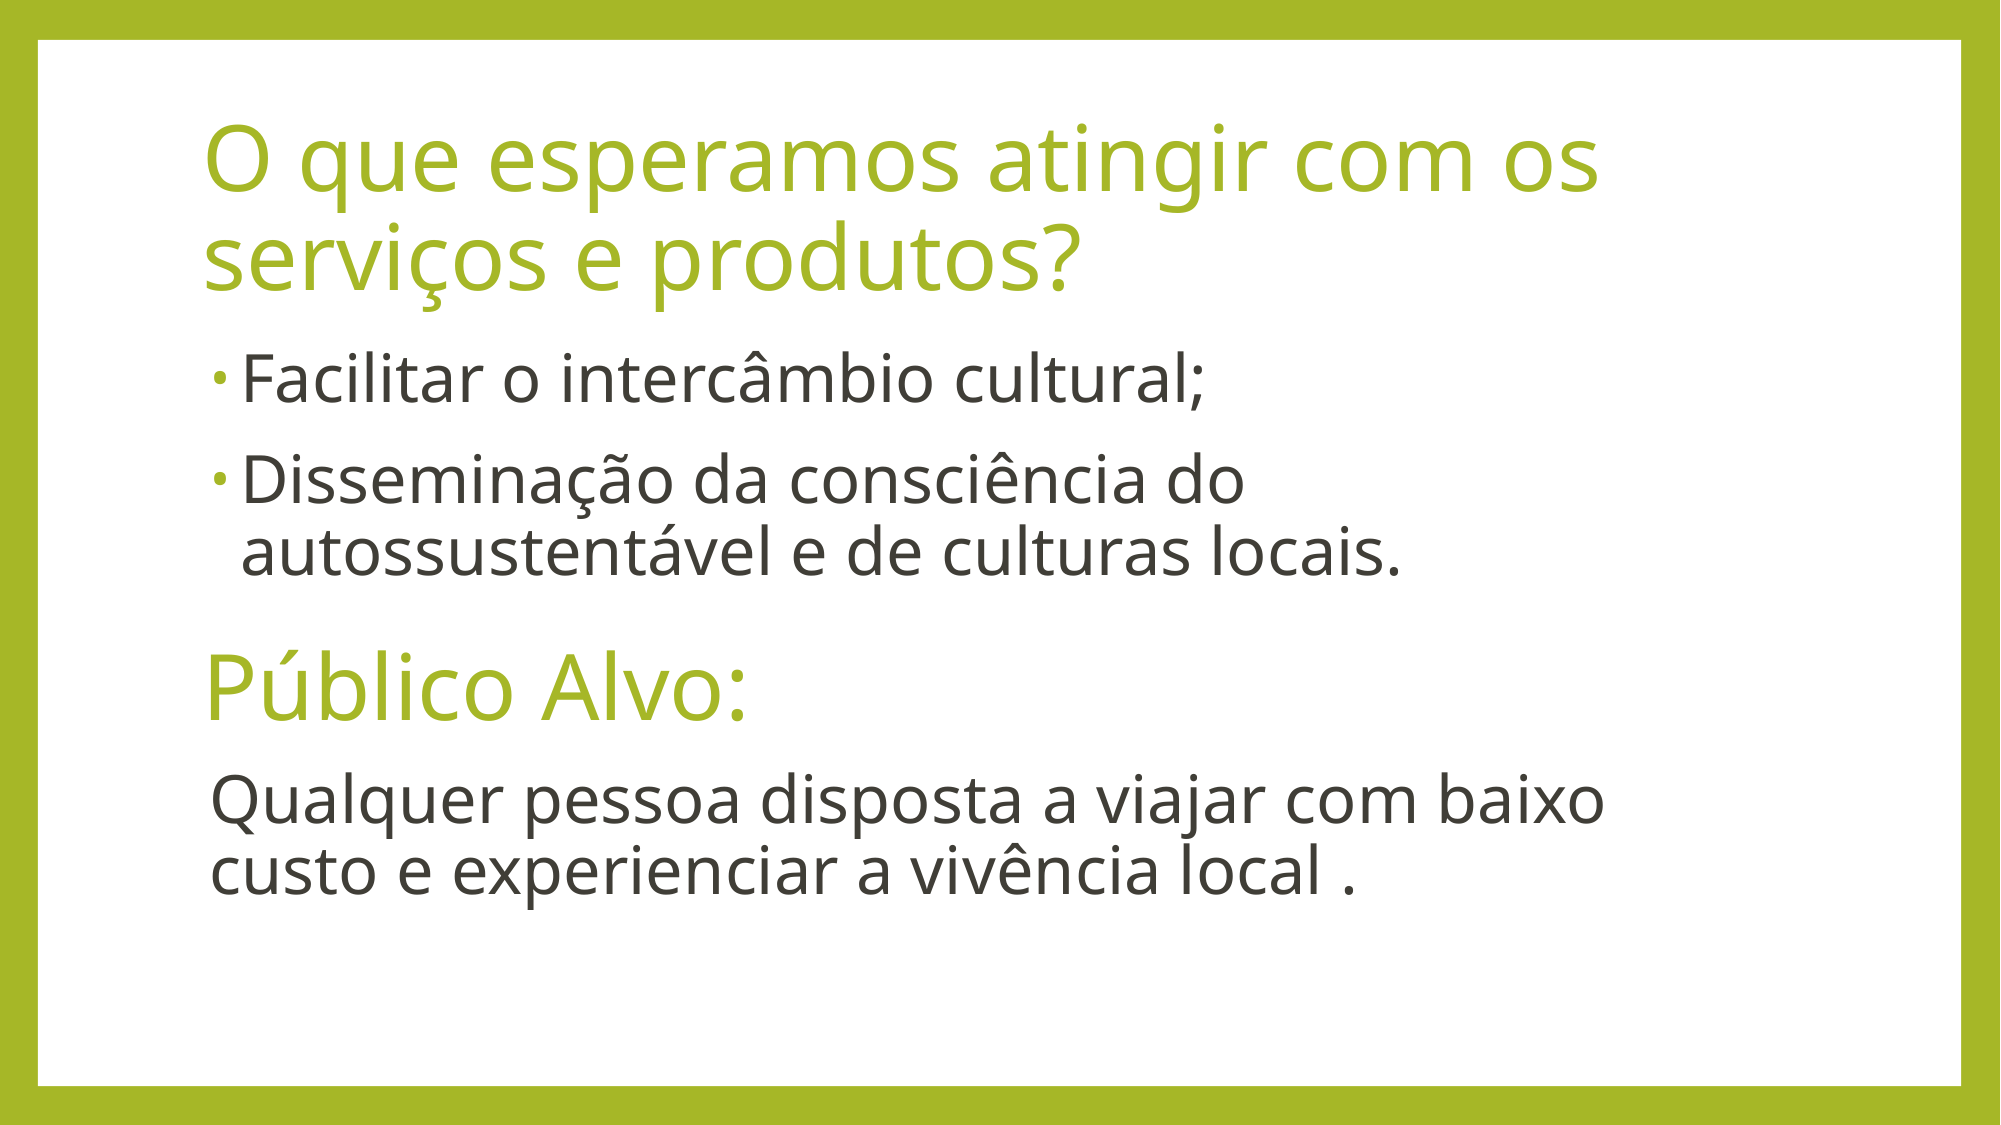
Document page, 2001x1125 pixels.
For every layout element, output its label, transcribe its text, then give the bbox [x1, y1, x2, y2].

text_box Qualquer pessoa disposta a viajar com baixo custo e experienciar a vivência local . [187, 757, 1807, 1064]
title O que esperamos atingir com os serviços e produtos? [187, 99, 1808, 323]
list Facilitar o intercâmbio cultural; Disseminação da consciência do autossustentável e de culturas locais. [187, 337, 1808, 644]
text_box Público Alvo: [187, 579, 1807, 757]
